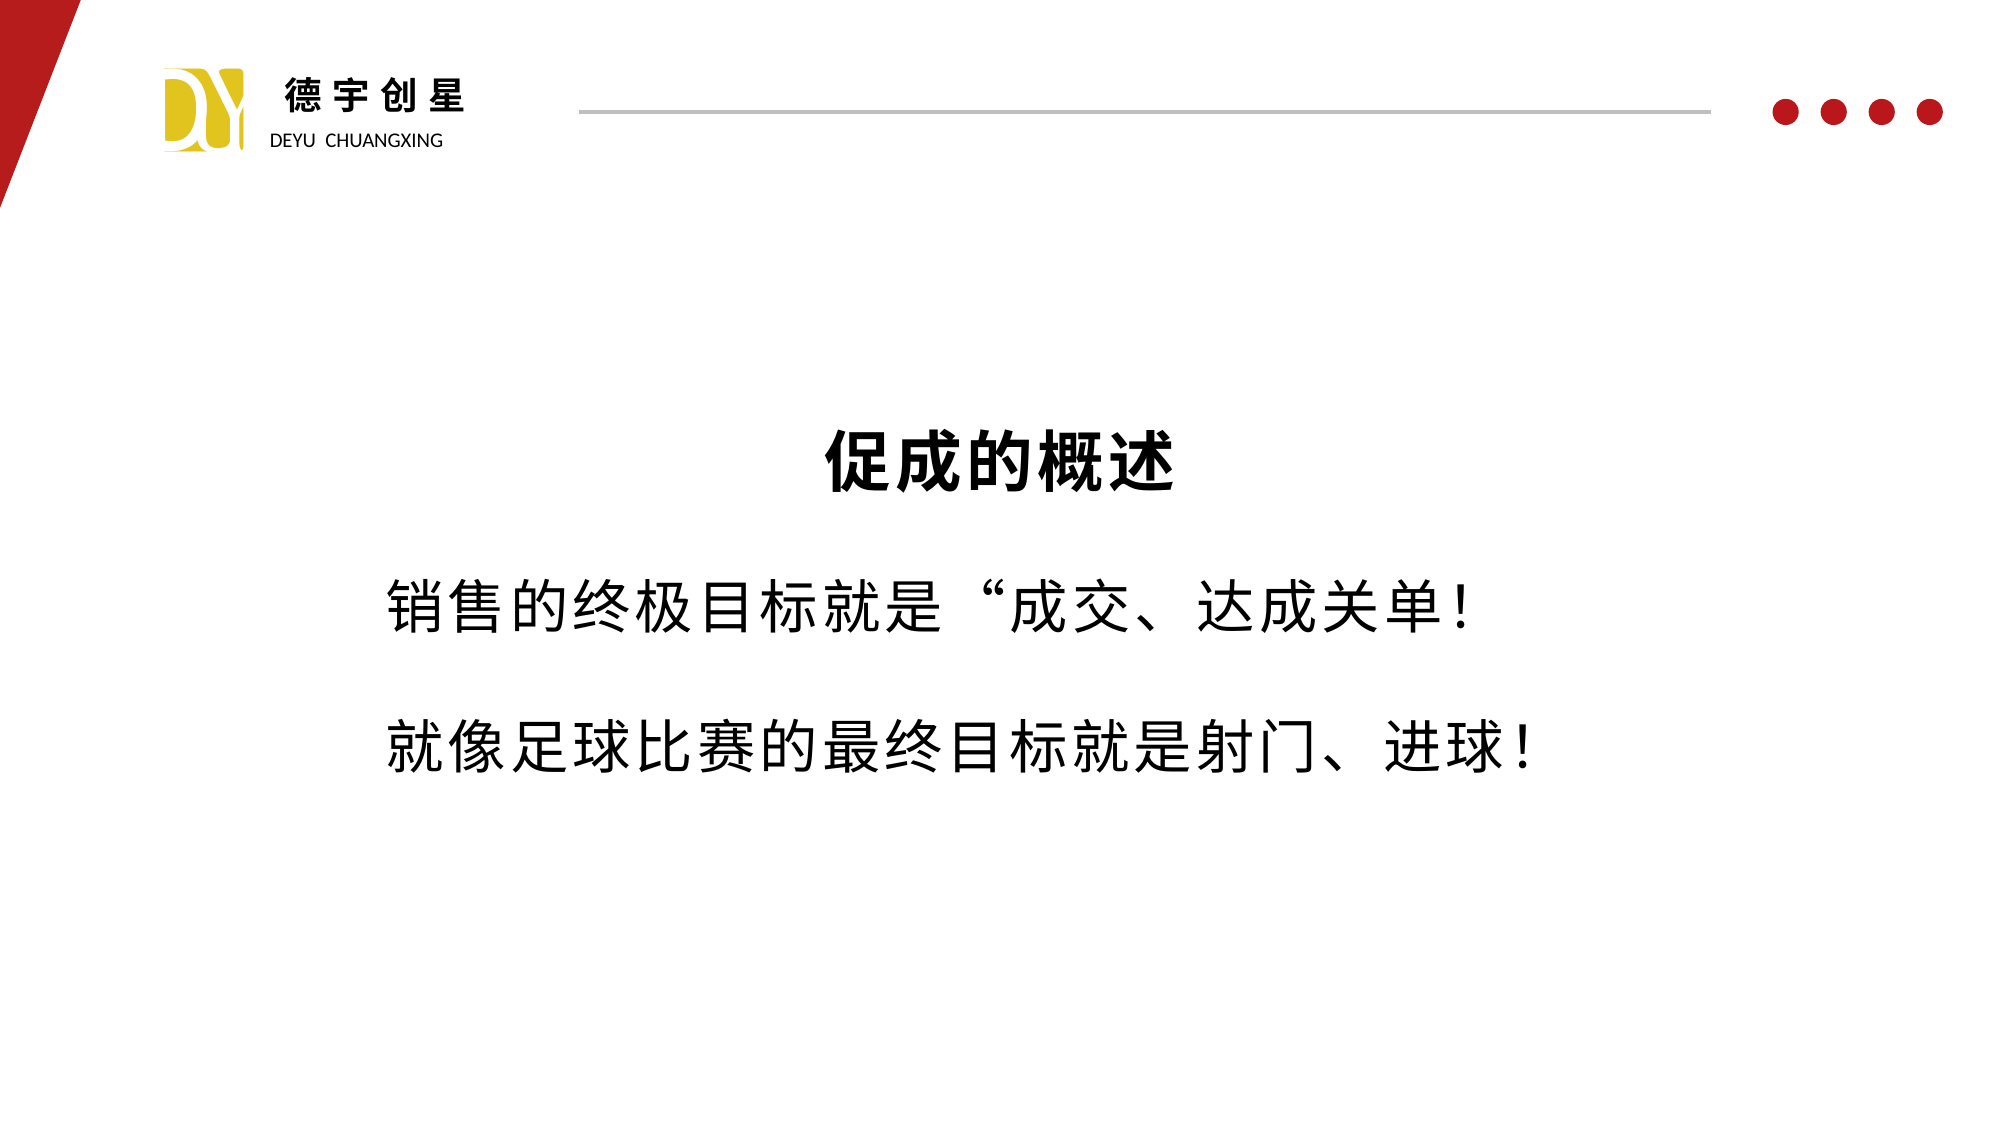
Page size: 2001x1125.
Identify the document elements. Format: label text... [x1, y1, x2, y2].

text_box [422, 260, 1842, 1040]
text_box 促成的概述 销售的终极目标就是“成交、达成关单！ 就像足球比赛的最终目标就是射门、进球！ [370, 332, 1630, 788]
